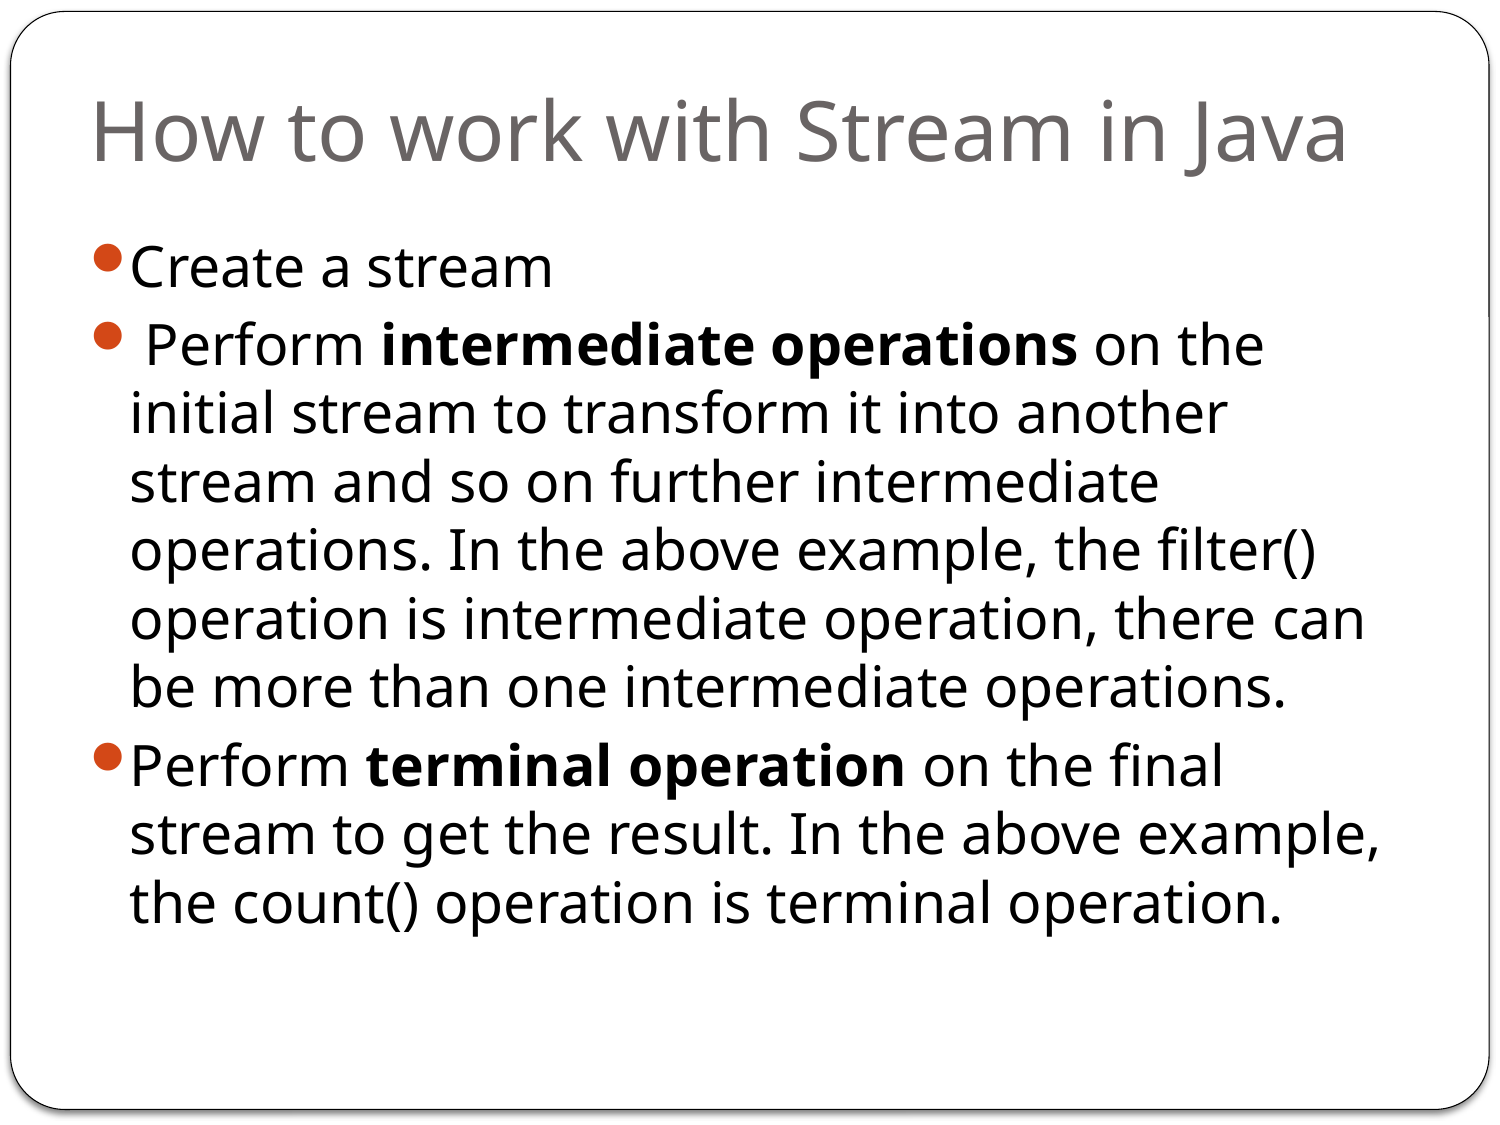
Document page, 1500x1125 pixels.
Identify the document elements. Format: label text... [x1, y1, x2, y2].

title How to work with Stream in Java [75, 45, 1425, 222]
list Create a stream Perform intermediate operations on the initial stream to transform it into another stream and so on further intermediate operations. In the above example, the filter() operation is intermediate operation, there can be more than one intermediate operations. Perform terminal operation on the final stream to get the result. In the above example, the count() operation is terminal operation. [75, 222, 1425, 1005]
